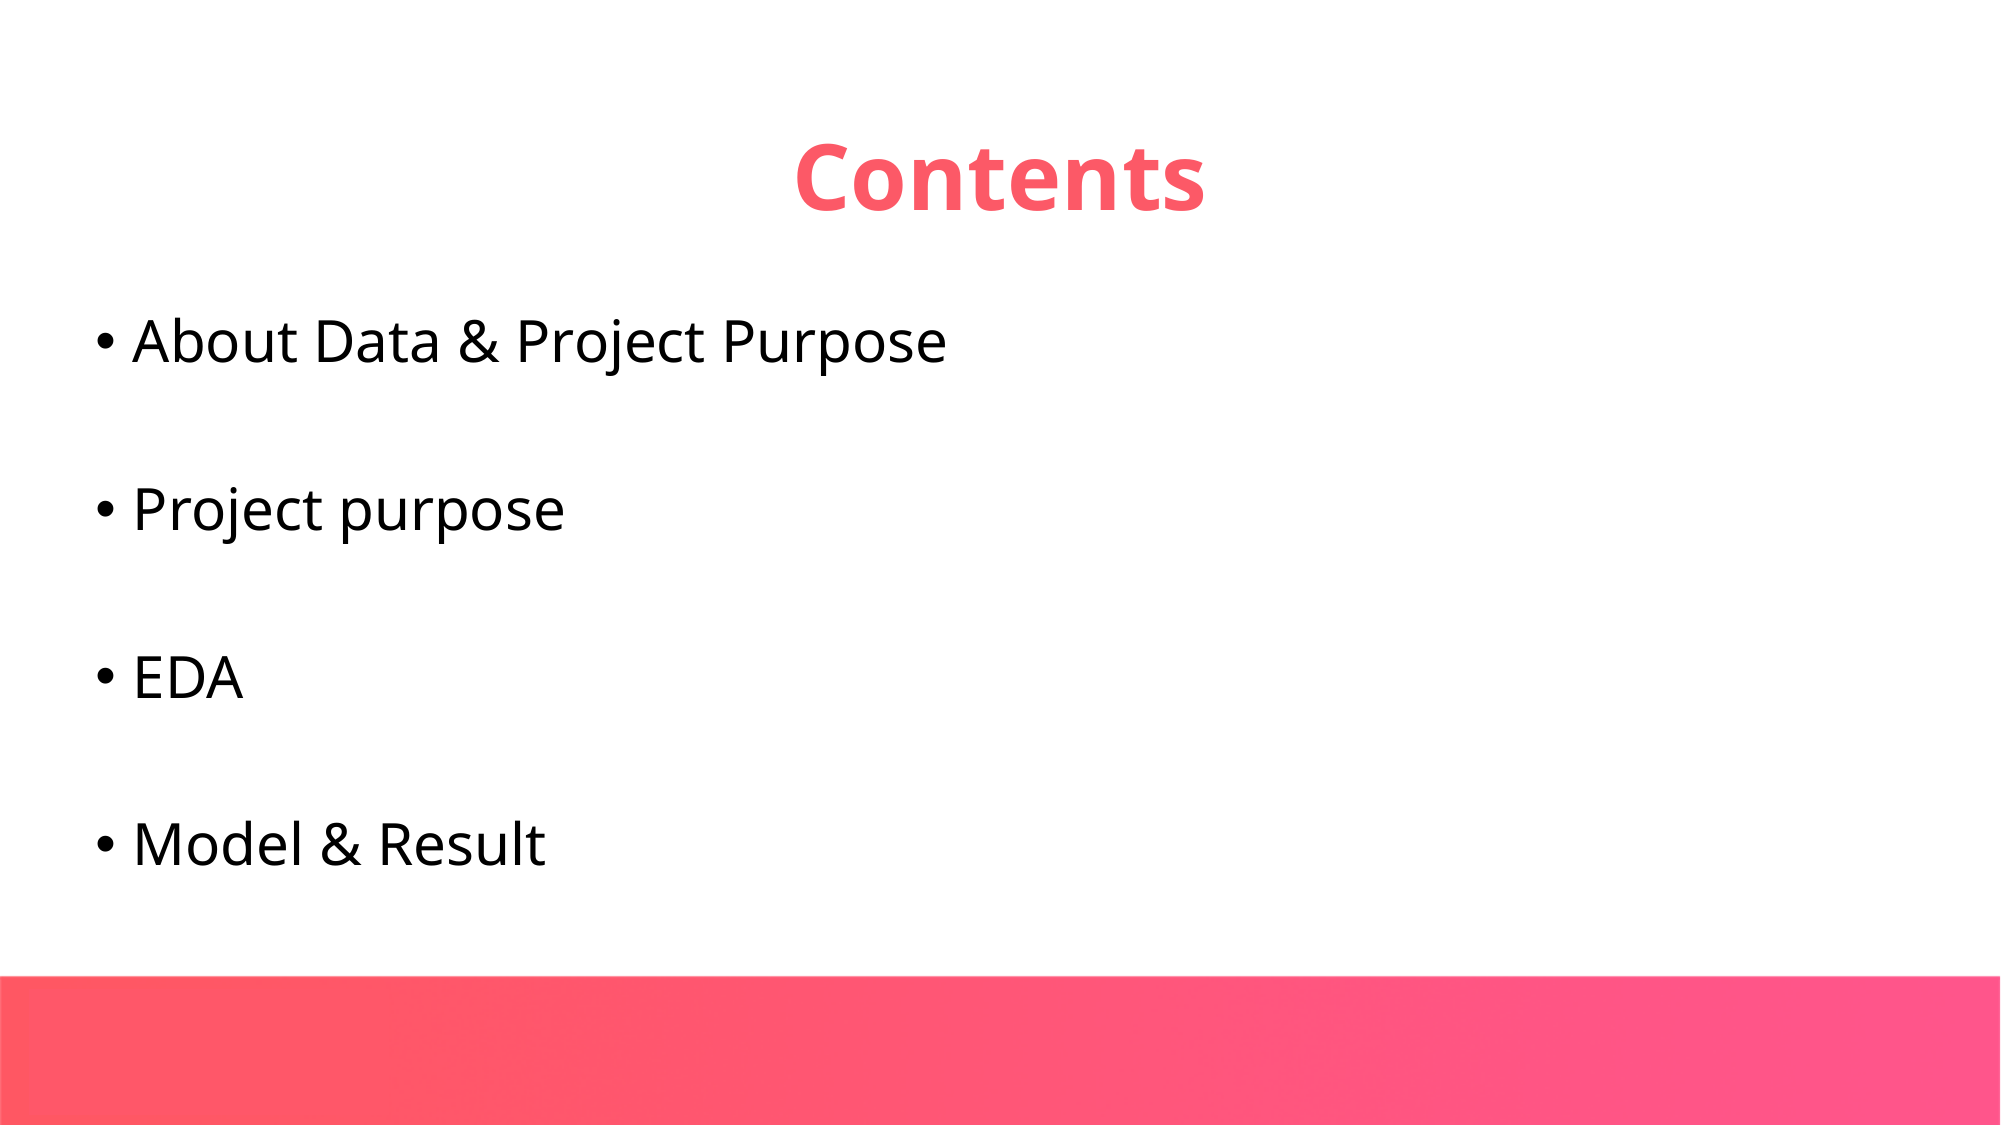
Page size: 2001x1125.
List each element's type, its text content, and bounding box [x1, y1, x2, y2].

picture [0, 0, 2001, 1125]
list About Data & Project Purpose Project purpose EDA Model & Result [80, 305, 1920, 968]
title Contents [80, 72, 1920, 290]
